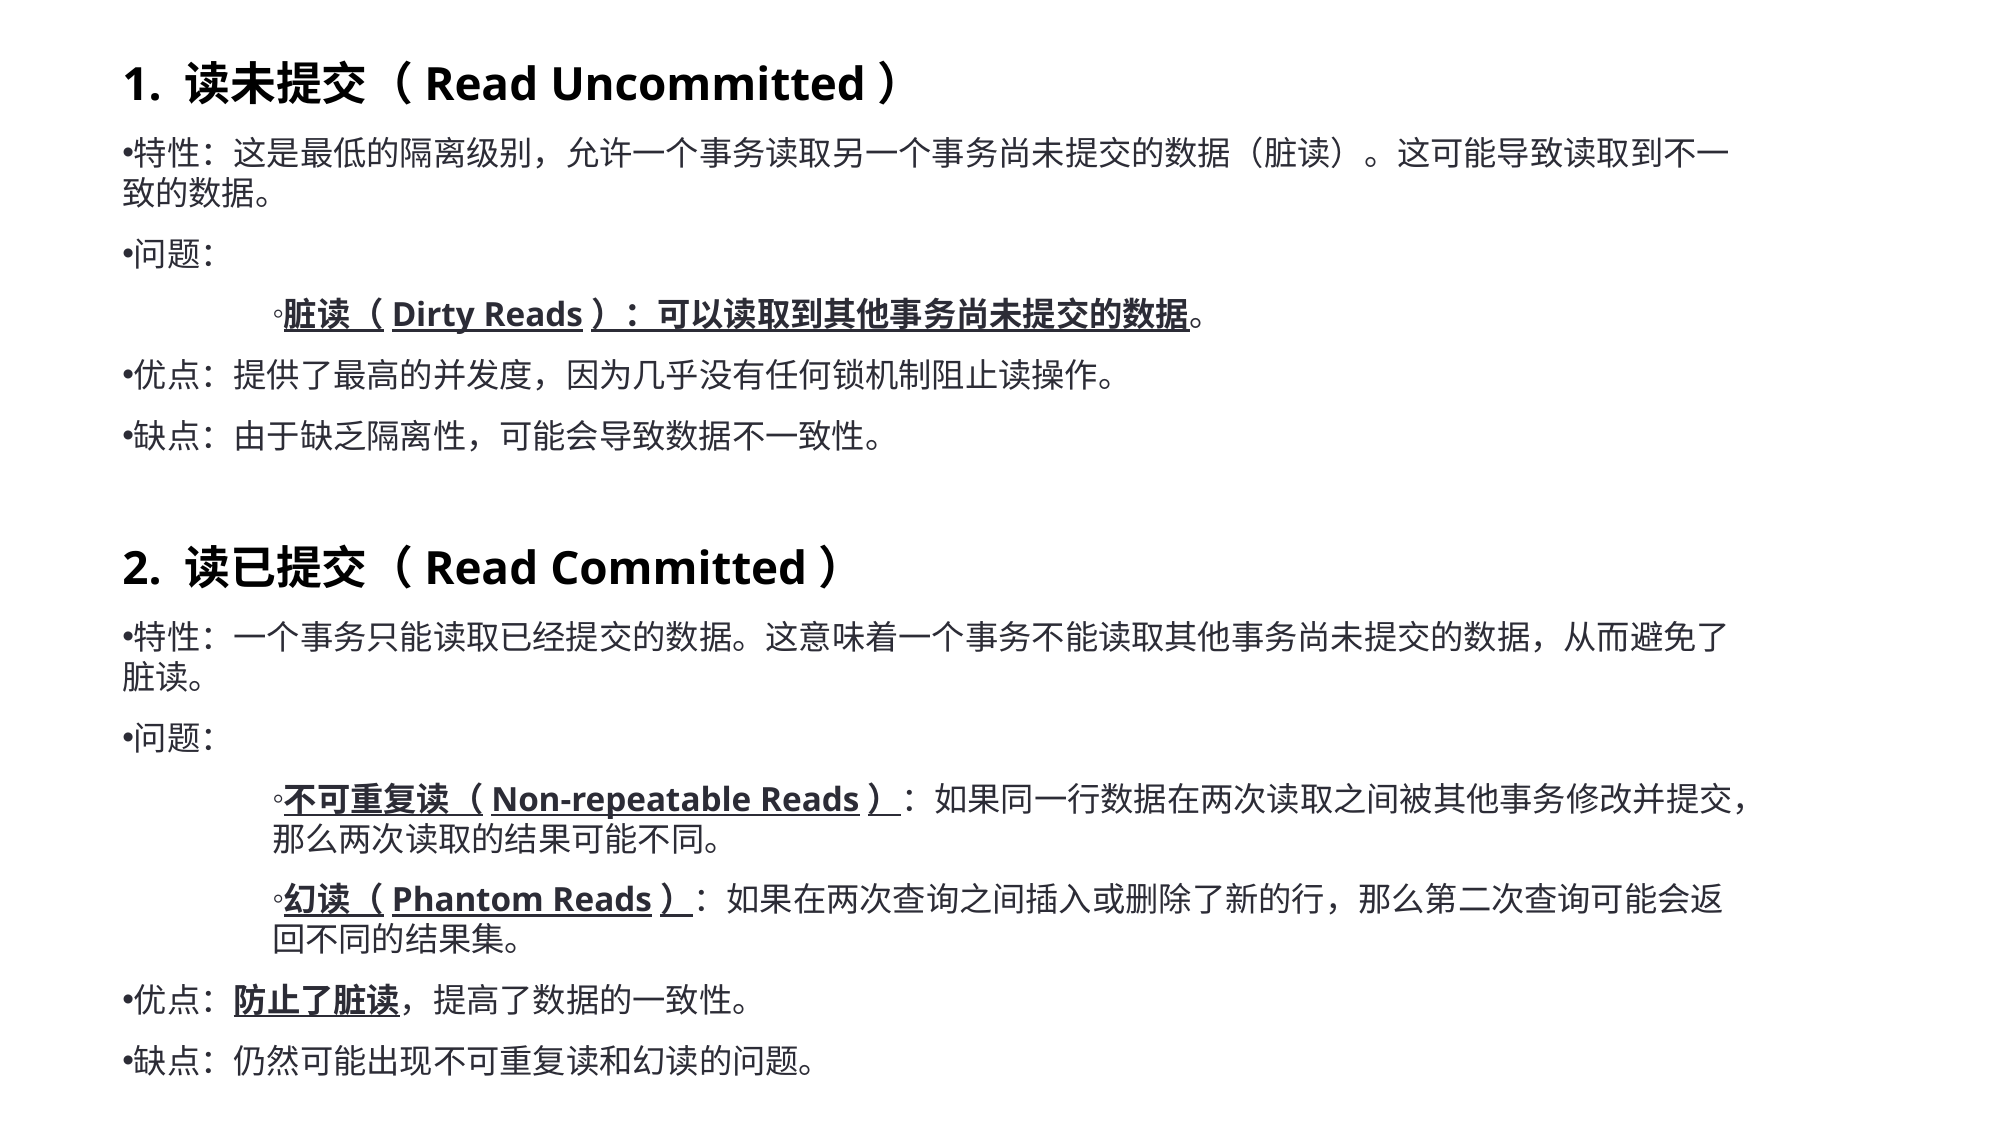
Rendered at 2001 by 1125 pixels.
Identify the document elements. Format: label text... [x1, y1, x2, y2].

text_box 1. 读未提交（Read Uncommitted） 特性：这是最低的隔离级别，允许一个事务读取另一个事务尚未提交的数据（脏读）。这可能导致读取到不一致的数据。 问题： 脏读（Dirty Reads）：可以读取到其他事务尚未提交的数据。 优点：提供了最高的并发度，因为几乎没有任何锁机制阻止读操作。 缺点：由于缺乏隔离性，可能会导致数据不一致性。 2. 读已提交（Read Committed） 特性：一个事务只能读取已经提交的数据。这意味着一个事务不能读取其他事务尚未提交的数据，从而避免了脏读。 问题： 不可重复读（Non-repeatable Reads）：如果同一行数据在两次读取之间被其他事务修改并提交，那么两次读取的结果可能不同。 幻读（Phantom Reads）：如果在两次查询之间插入或删除了新的行，那么第二次查询可能会返回不同的结果集。 优点：防止了脏读，提高了数据的一致性。 缺点：仍然可能出现不可重复读和幻读的问题。 [107, 47, 1763, 1125]
